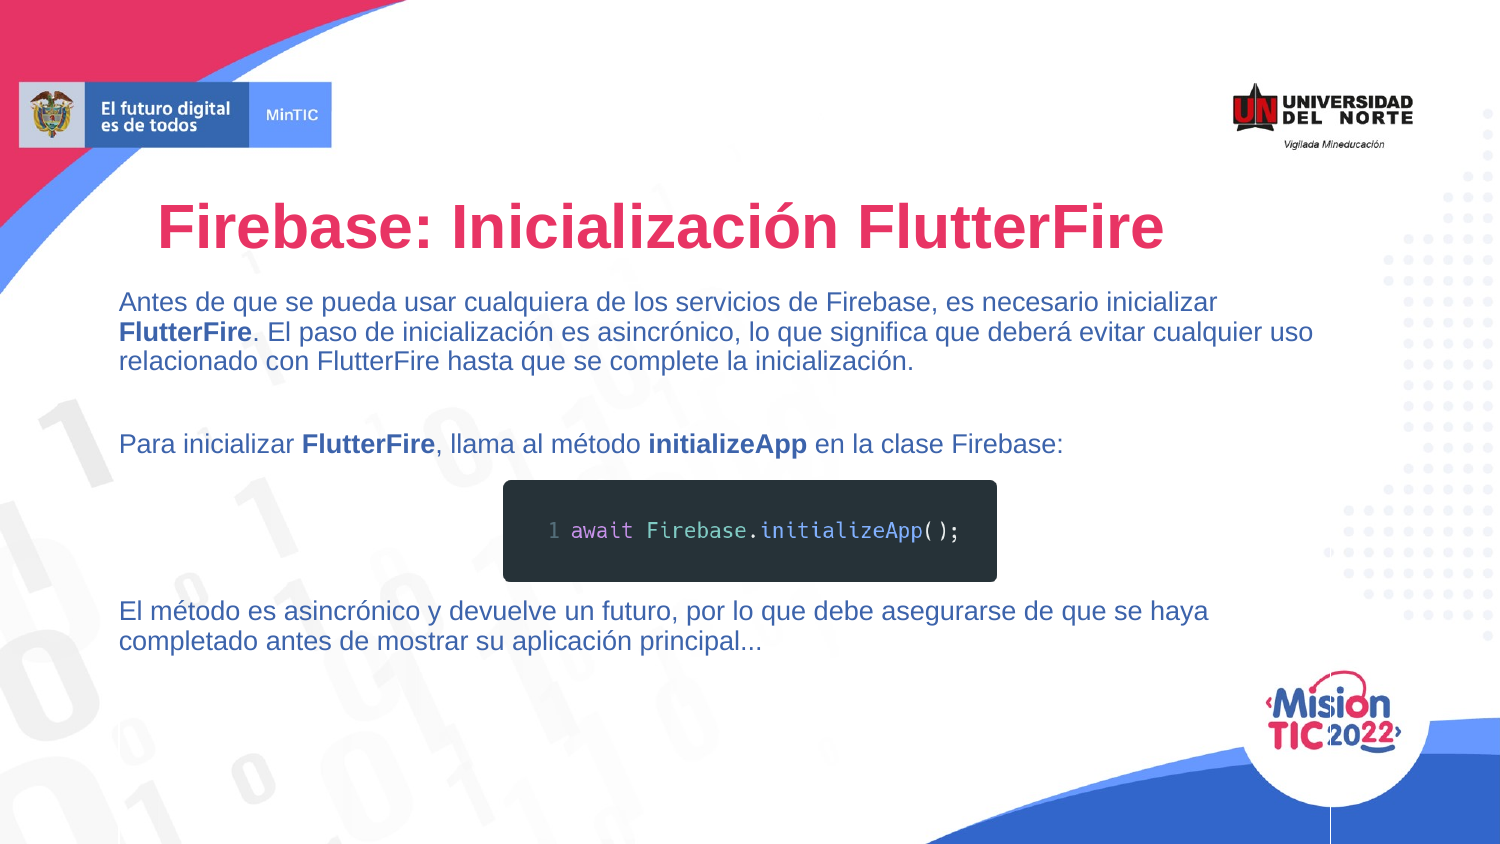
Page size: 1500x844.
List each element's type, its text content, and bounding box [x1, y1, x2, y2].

picture [0, 0, 1500, 844]
picture [502, 480, 997, 583]
list Antes de que se pueda usar cualquiera de los servicios de Firebase, es necesario inicializar FlutterFire. El paso de inicialización es asincrónico, lo que significa que deberá evitar cualquier uso relacionado con FlutterFire hasta que se complete la inicialización. Para inicializar FlutterFire, llama al método initializeApp en la clase Firebase: El método es asincrónico y devuelve un futuro, por lo que debe asegurarse de que se haya completado antes de mostrar su aplicación principal... [118, 282, 1331, 844]
title Firebase: Inicialización FlutterFire [145, 165, 1378, 267]
